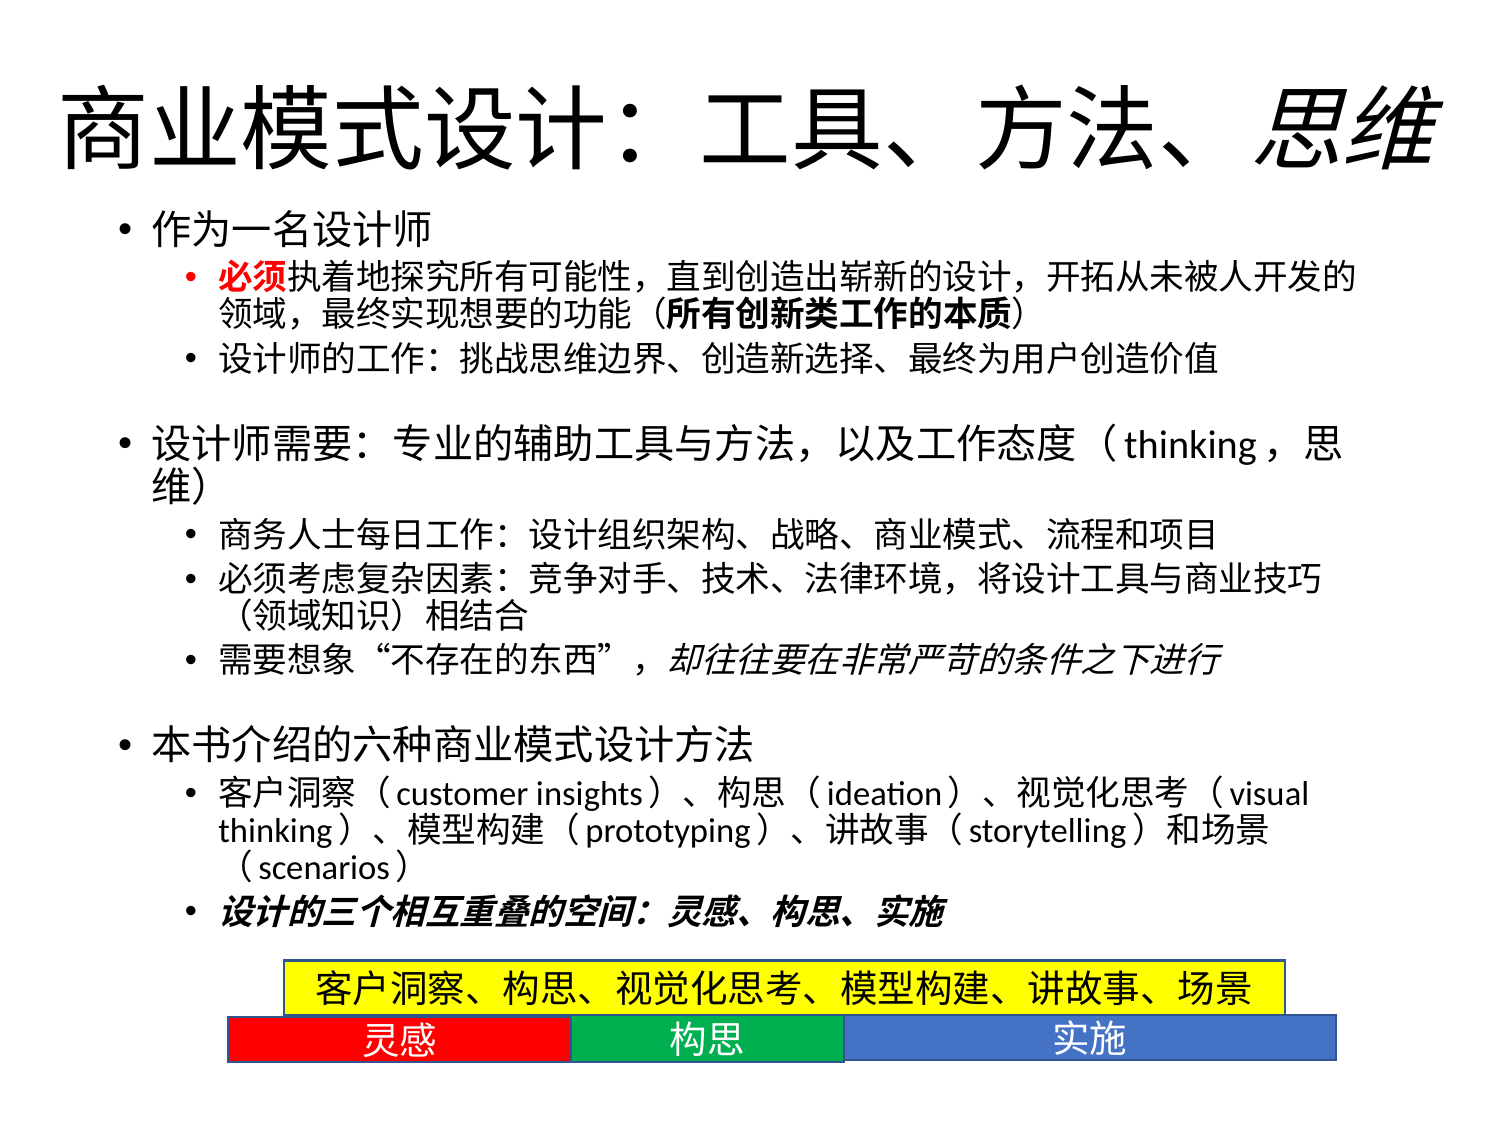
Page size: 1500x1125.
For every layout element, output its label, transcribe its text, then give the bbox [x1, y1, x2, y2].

text_box 构思 [570, 1016, 845, 1063]
text_box 灵感 [227, 1016, 570, 1063]
text_box 实施 [843, 1014, 1337, 1061]
text_box 客户洞察、构思、视觉化思考、模型构建、讲故事、场景 [283, 959, 1286, 1016]
list 作为一名设计师 必须执着地探究所有可能性，直到创造出崭新的设计，开拓从未被人开发的领域，最终实现想要的功能（所有创新类工作的本质） 设计师的工作：挑战思维边界、创造新选择、最终为用户创造价值 设计师需要：专业的辅助工具与方法，以及工作态度（thinking，思维） 商务人士每日工作：设计组织架构、战略、商业模式、流程和项目 必须考虑复杂因素：竞争对手、技术、法律环境，将设计工具与商业技巧（领域知识）相结合 需要想象“不存在的东西”，却往往要在非常严苛的条件之下进行 本书介绍的六种商业模式设计方法 客户洞察（customer insights）、构思（ideation）、视觉化思考（visual thinking）、模型构建（prototyping）、讲故事（storytelling）和场景（scenarios） 设计的三个相互重叠的空间：灵感、构思、实施 [103, 201, 1397, 944]
title 商业模式设计：工具、方法、思维 [42, 63, 1476, 202]
